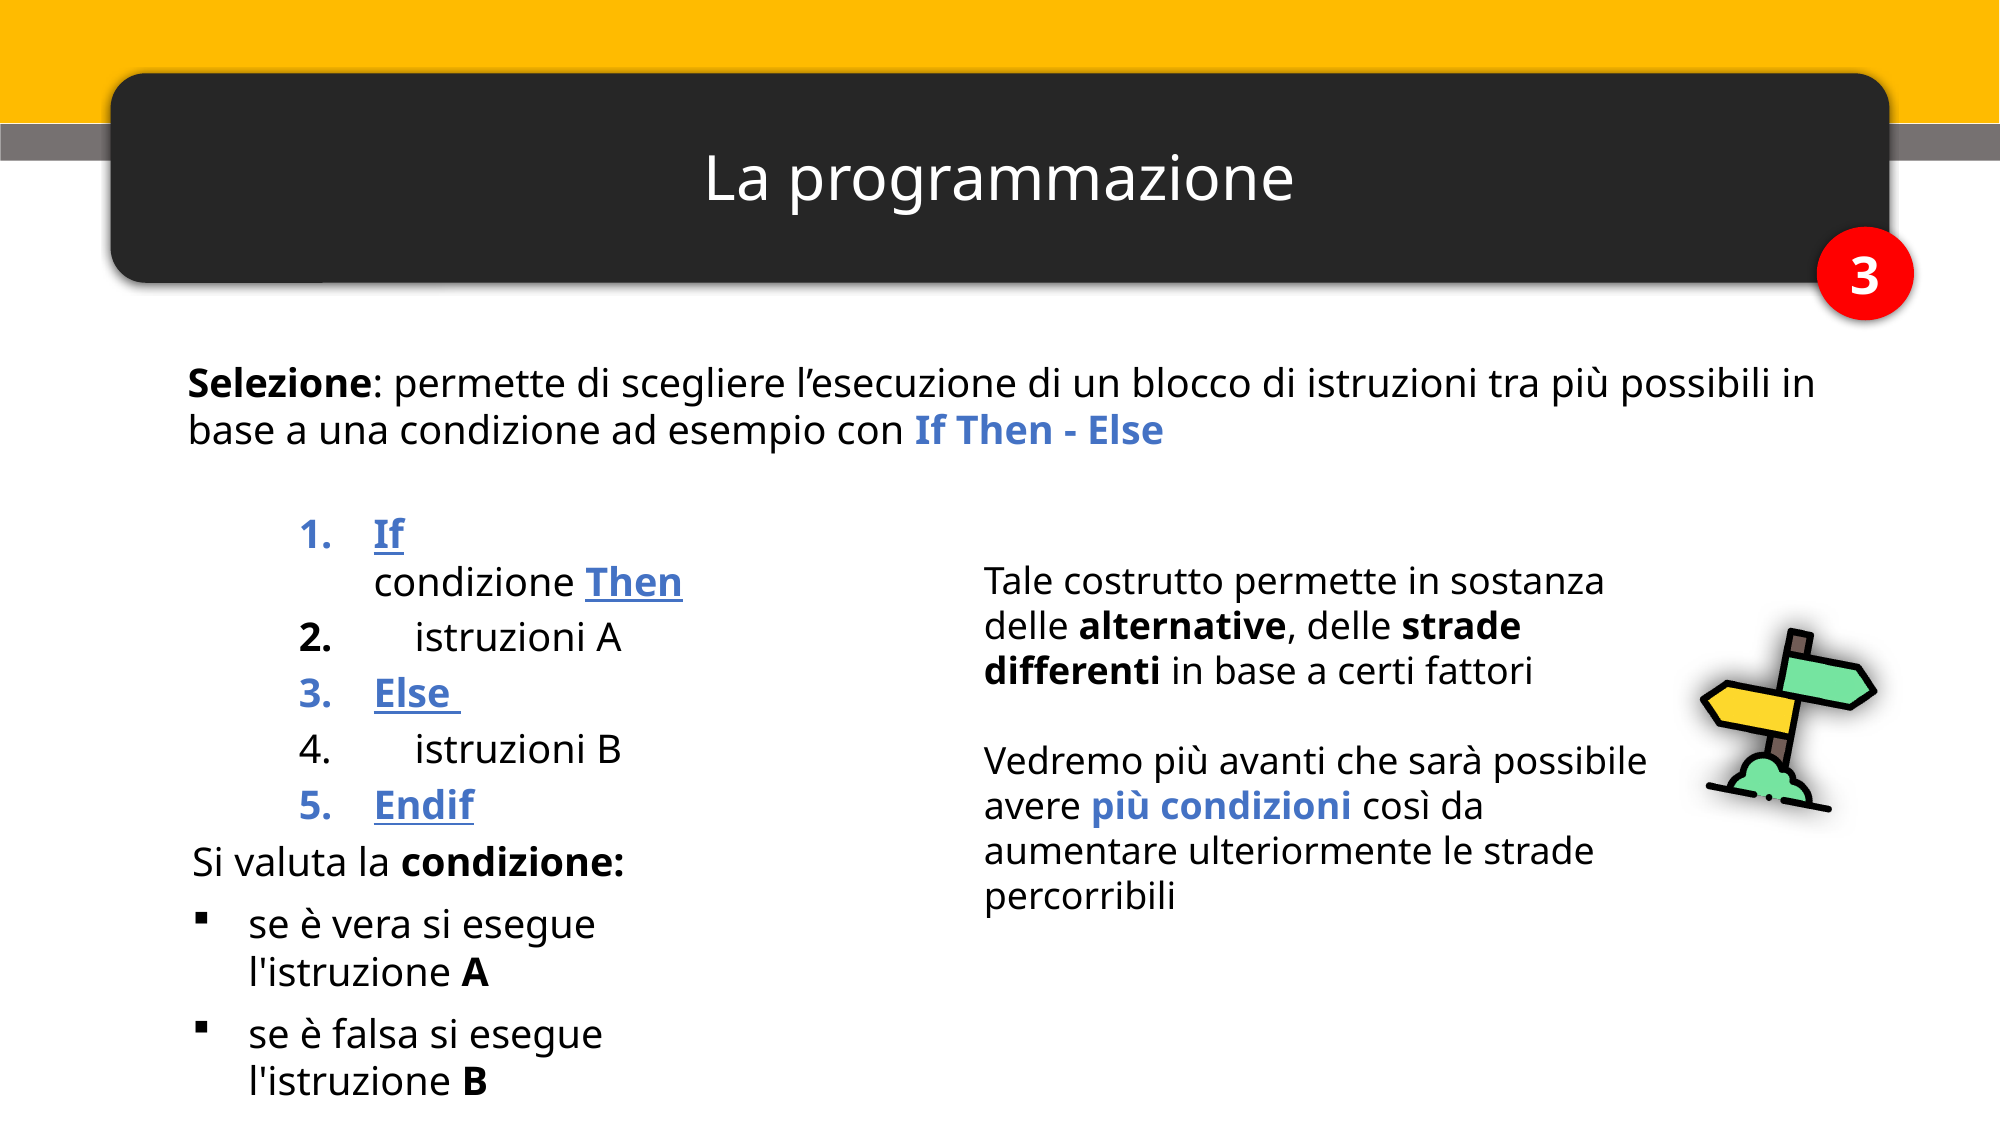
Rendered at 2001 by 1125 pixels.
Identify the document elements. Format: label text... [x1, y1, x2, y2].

text_box 3 [1834, 235, 1897, 313]
text_box [0, 122, 102, 163]
text_box [1900, 122, 2000, 163]
text_box [1837, 226, 1893, 235]
text_box Tale costrutto permette in sostanza delle alternative, delle strade differenti in base a certi fattori Vedremo più avanti che sarà possibile avere più condizioni così da aumentare ulteriormente le strade percorribili [969, 549, 1683, 924]
text_box [110, 73, 1890, 283]
text_box If condizione Then istruzioni A Else istruzioni B Endif [283, 501, 728, 829]
text_box [1816, 237, 1834, 310]
text_box Selezione: permette di scegliere l’esecuzione di un blocco di istruzioni tra più possibili in base a una condizione ad esempio con If Then - Else [172, 350, 1851, 461]
text_box [0, 0, 2000, 122]
text_box [1839, 313, 1892, 321]
text_box Si valuta la condizione: se è vera si esegue l'istruzione A se è falsa si esegue l'istruzione B [177, 829, 802, 1111]
picture [1684, 614, 1885, 817]
text_box La programmazione [156, 130, 1844, 221]
text_box [1897, 237, 1914, 309]
